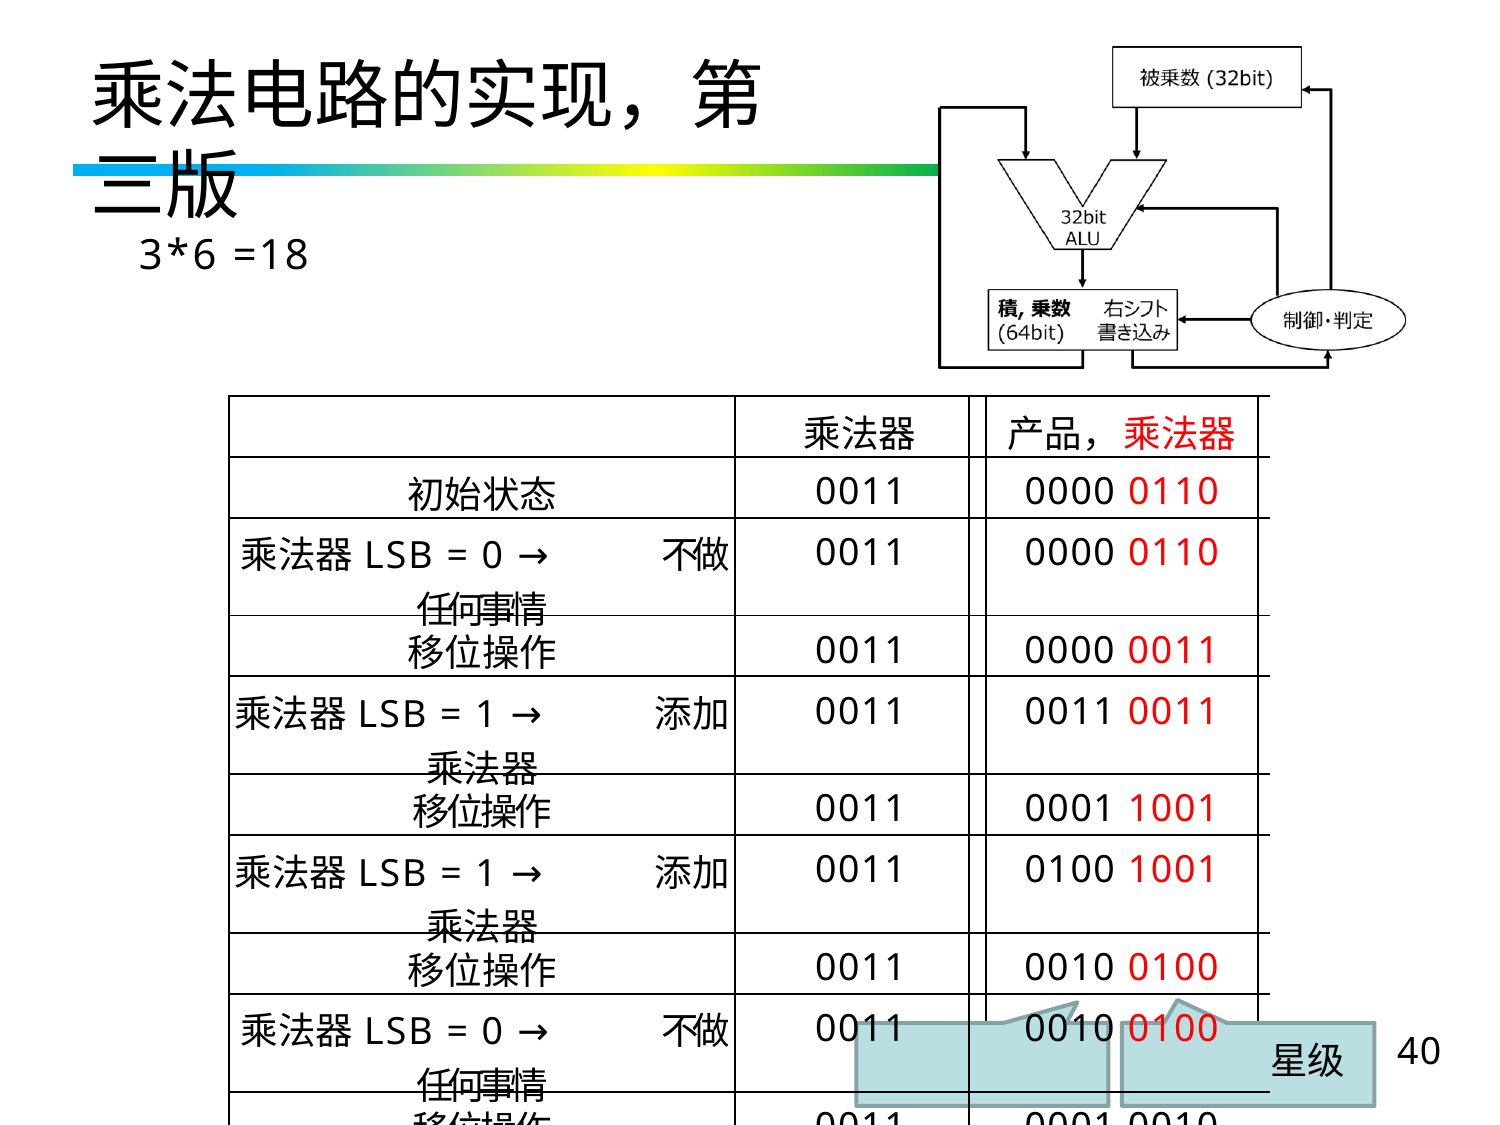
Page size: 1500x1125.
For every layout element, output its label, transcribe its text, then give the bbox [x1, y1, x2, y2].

table_cell 初始状态 [230, 458, 734, 517]
table_cell 0011 [736, 616, 849, 675]
table_cell 0011 [736, 775, 849, 834]
table_cell 0011 [736, 519, 849, 615]
table_cell 移位操作 [230, 1093, 734, 1125]
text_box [1119, 395, 1377, 1109]
table_cell 乘法器LSB = 1 → 添加乘法器 [230, 677, 734, 773]
table_cell 移位操作 [230, 775, 734, 834]
table_cell 移位操作 [230, 934, 734, 993]
table_cell 0011 [736, 458, 849, 517]
table_cell 乘法器LSB = 1 → 添加乘法器 [230, 836, 734, 932]
table_cell 0011 [736, 1093, 968, 1125]
table_cell 0011 [736, 995, 849, 1091]
picture [840, 46, 1406, 369]
title 乘法电路的实现，第三版 [87, 45, 840, 236]
table_cell 0001 0010 [970, 1114, 1270, 1125]
text_box 3*6 =18 [136, 225, 318, 278]
table_header [230, 397, 734, 456]
text_box 40 [1395, 1024, 1447, 1072]
table_cell 0011 [736, 934, 849, 993]
table_cell 乘法器LSB = 0 → 不做任何事情 [230, 519, 734, 615]
table_cell 0011 [736, 677, 849, 773]
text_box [854, 395, 1111, 1109]
table_cell 移位操作 [230, 616, 734, 675]
table_cell 乘法器LSB = 0 → 不做任何事情 [230, 995, 734, 1091]
table_header 乘法器 [736, 397, 851, 456]
table_cell 0011 [736, 836, 849, 932]
